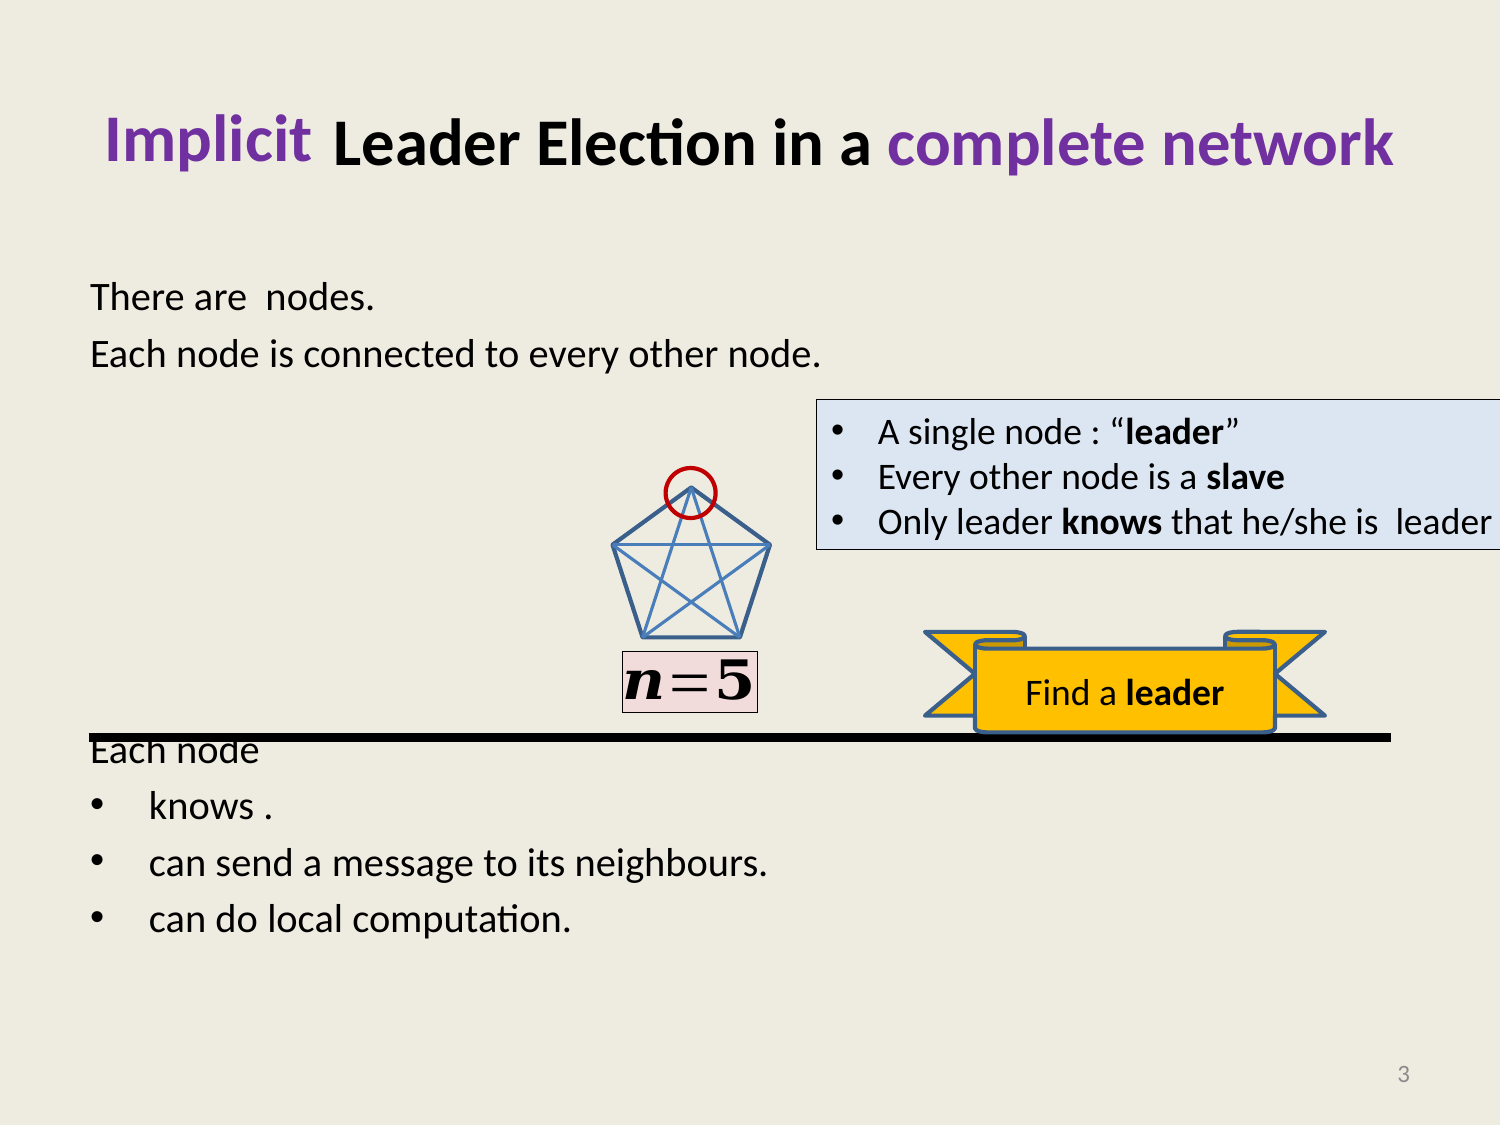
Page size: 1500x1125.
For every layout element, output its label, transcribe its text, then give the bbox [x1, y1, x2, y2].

text_box Implicit [89, 87, 329, 183]
text_box Find a leader [923, 629, 1327, 735]
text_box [612, 487, 771, 638]
text_box A single node : “leader” Every other node is a slave Only leader knows that he/she is leader [816, 399, 1500, 550]
title Leader Election in a complete network [75, 45, 1425, 233]
slide_number 3 [1074, 1042, 1425, 1103]
text_box [664, 465, 717, 485]
